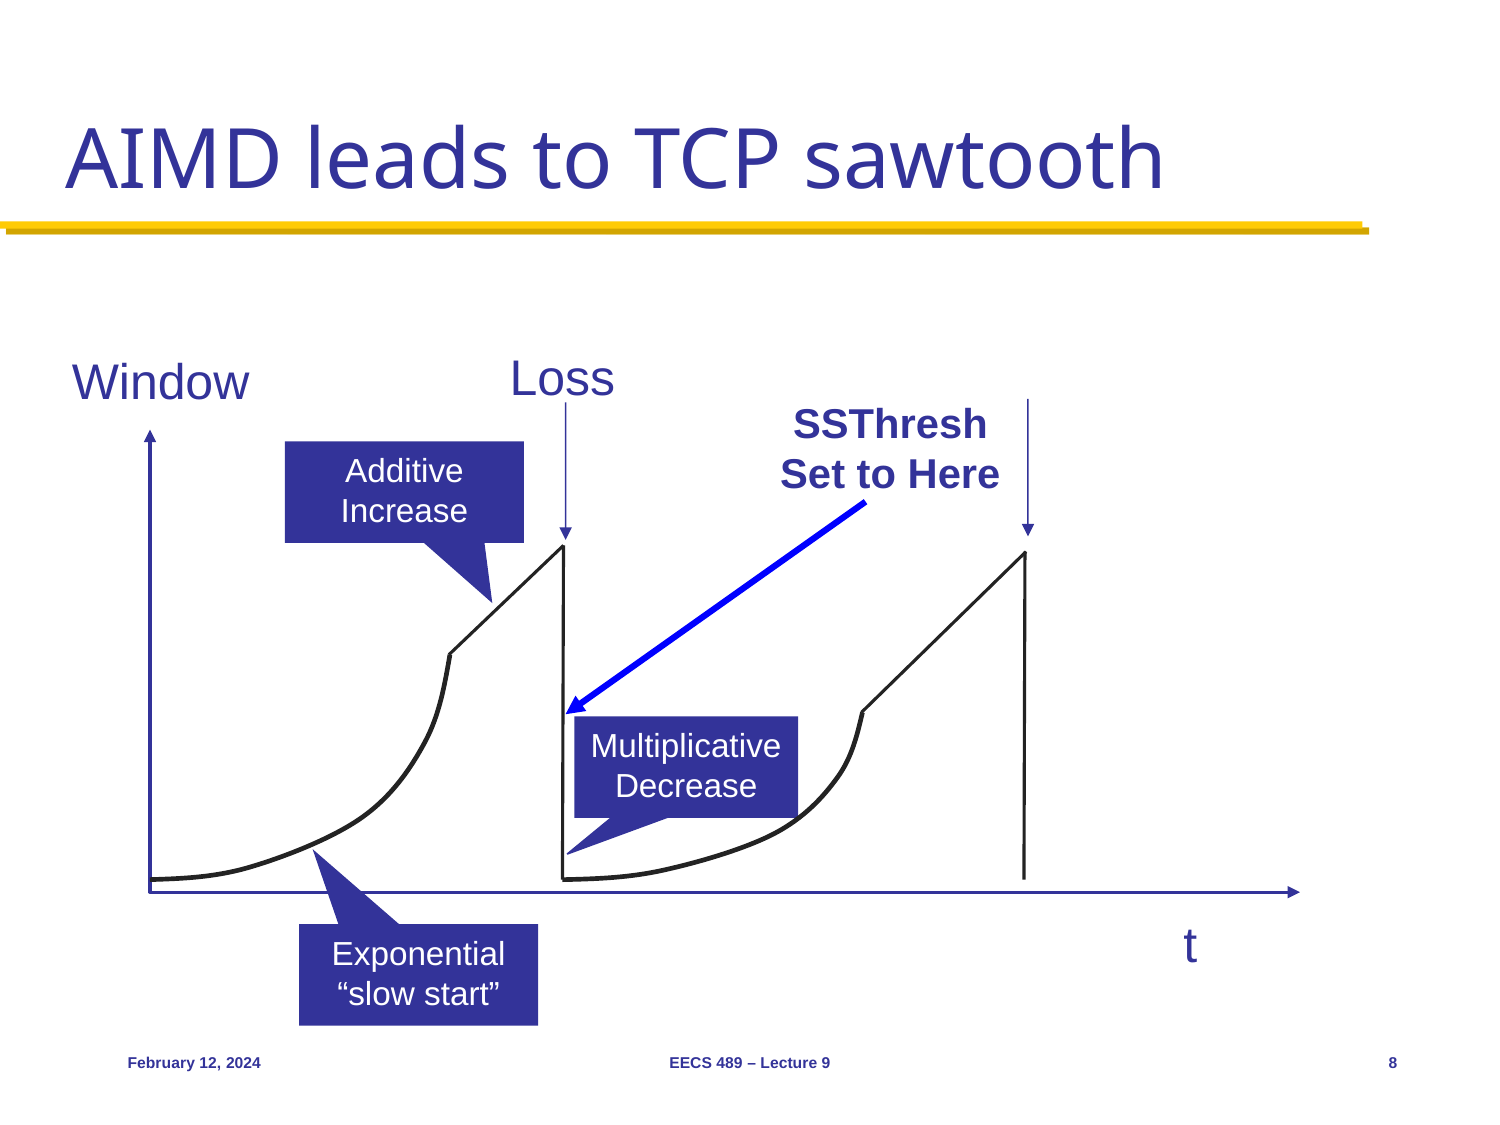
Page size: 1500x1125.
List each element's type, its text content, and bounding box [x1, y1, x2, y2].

text_box Additive Increase [285, 442, 524, 602]
text_box t [1168, 904, 1213, 980]
text_box [559, 413, 572, 540]
title AIMD leads to TCP sawtooth [49, 24, 1451, 213]
text_box SSThresh Set to Here [740, 389, 1041, 504]
text_box [1021, 504, 1035, 537]
text_box [143, 429, 1300, 899]
text_box Exponential “slow start” [299, 851, 538, 1025]
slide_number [112, 1024, 426, 1101]
slide_number 8 [1312, 1024, 1413, 1101]
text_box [562, 551, 1027, 880]
text_box [149, 655, 450, 880]
text_box Loss [494, 337, 631, 413]
footer EECS 489 – Lecture 9 [512, 1024, 988, 1101]
text_box Window [57, 342, 265, 417]
